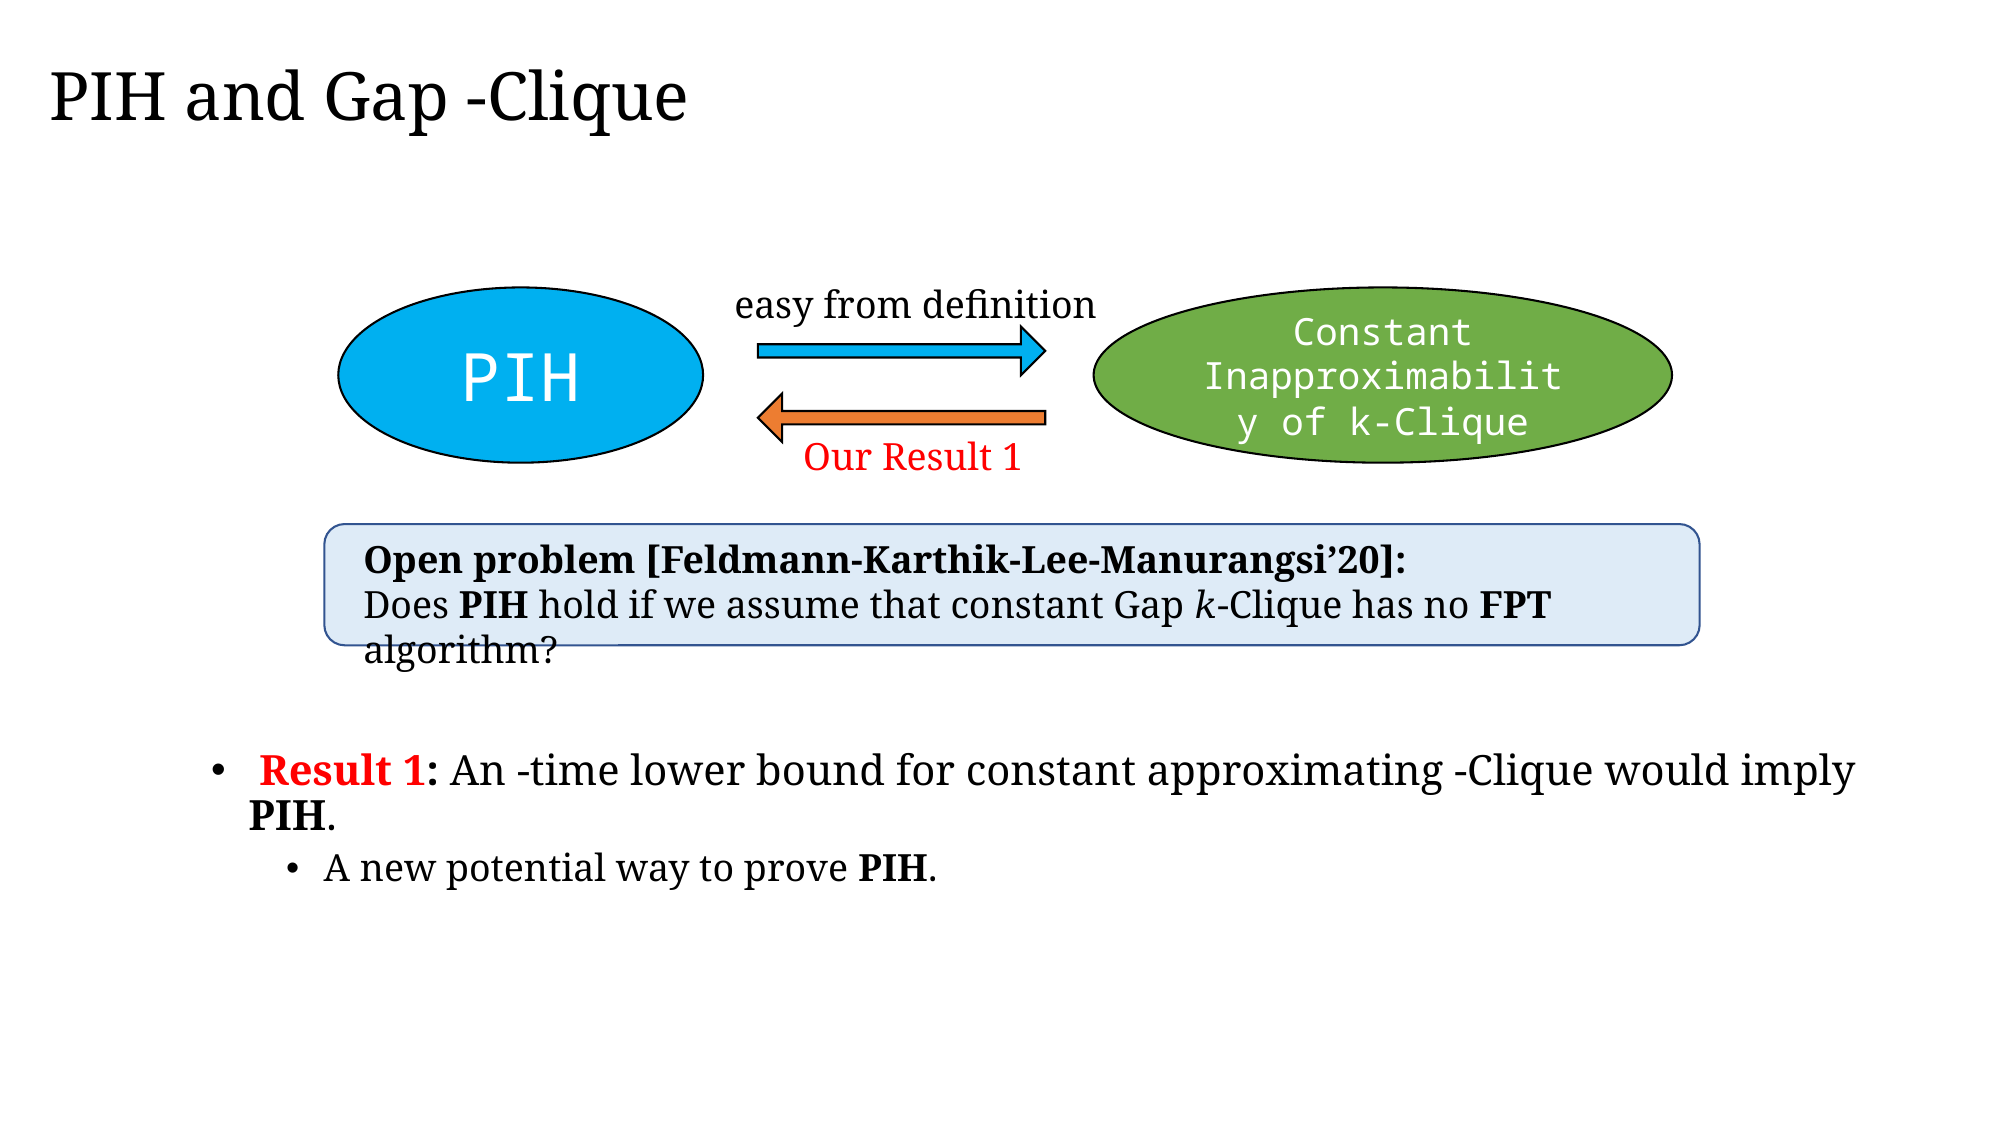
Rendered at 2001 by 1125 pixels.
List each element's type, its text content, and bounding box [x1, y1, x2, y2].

text_box Constant Inapproximability of k-Clique [1092, 286, 1674, 464]
text_box [756, 334, 1047, 378]
text_box Open problem [Feldmann-Karthik-Lee-Manurangsi’20]: Does PIH hold if we assume that constant Gap 𝑘-Clique has no FPT algorithm? [348, 528, 1691, 679]
text_box [756, 390, 1047, 445]
text_box Our Result 1 [788, 425, 1039, 486]
text_box PIH [337, 286, 705, 464]
text_box [323, 523, 1701, 647]
text_box easy from definition [719, 273, 1112, 334]
